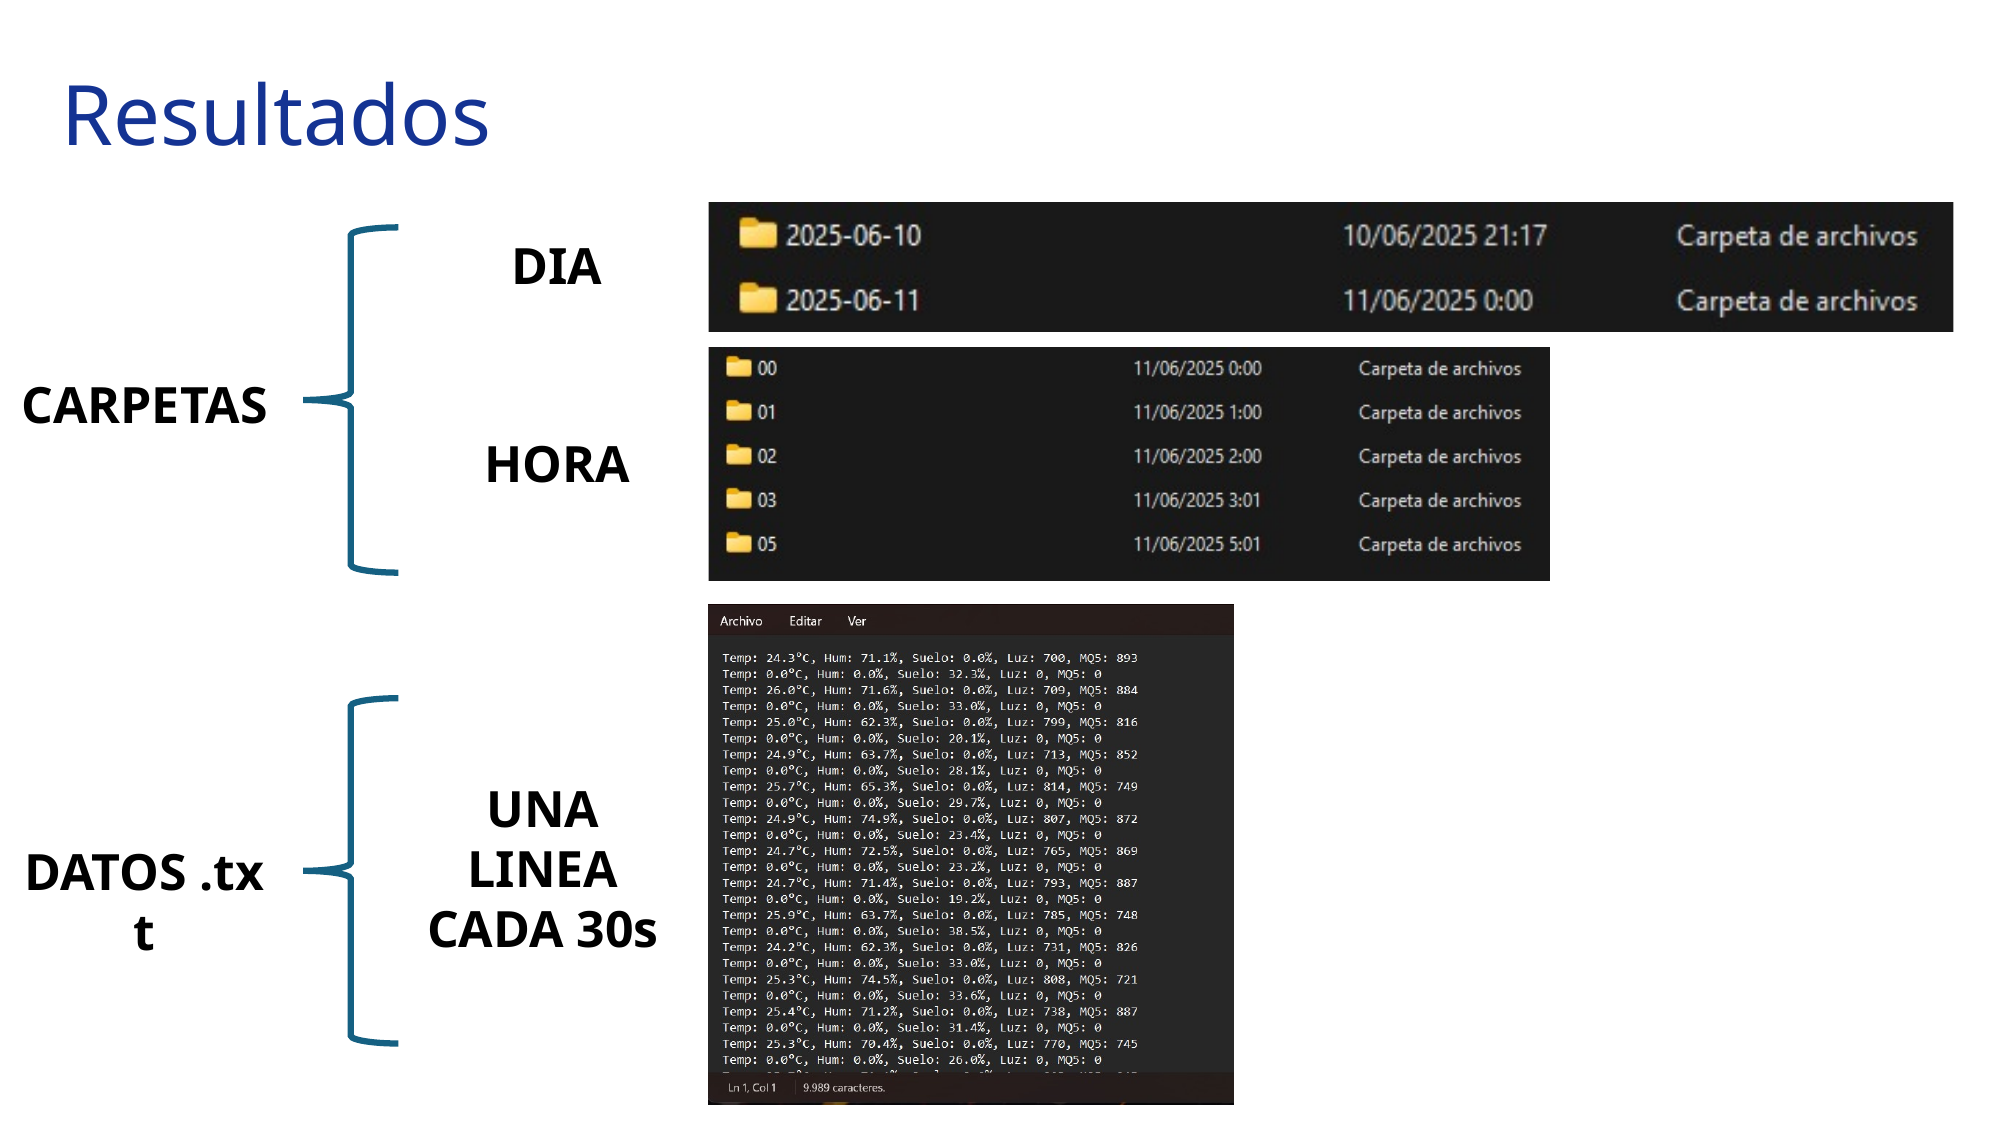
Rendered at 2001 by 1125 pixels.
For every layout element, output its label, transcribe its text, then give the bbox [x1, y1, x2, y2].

text_box DATOS .txt [0, 832, 290, 968]
picture [708, 346, 1551, 581]
text_box [303, 696, 399, 1046]
text_box [303, 225, 399, 575]
text_box DIA [412, 227, 702, 303]
text_box HORA [412, 424, 702, 500]
picture [708, 201, 1954, 333]
text_box UNA LINEA CADA 30s [398, 770, 688, 965]
title Resultados [46, 9, 1632, 228]
picture [708, 604, 1234, 1105]
text_box CARPETAS [0, 365, 290, 441]
